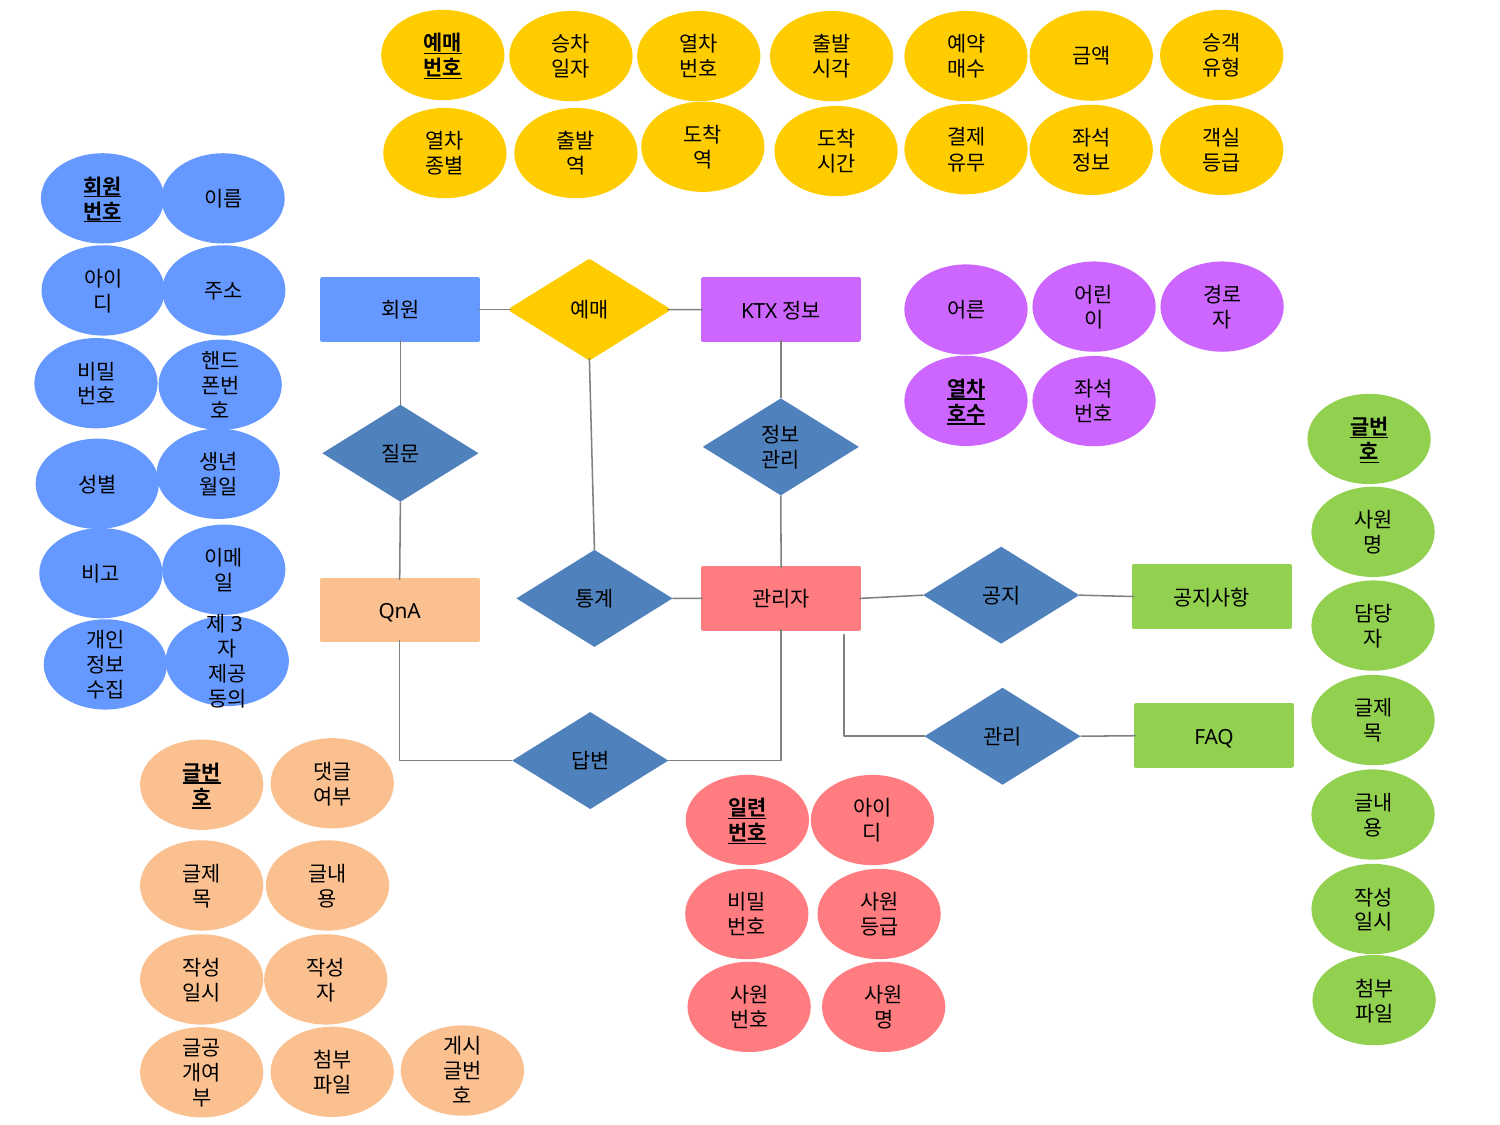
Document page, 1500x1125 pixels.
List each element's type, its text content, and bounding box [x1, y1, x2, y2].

text_box 답변 [515, 710, 671, 811]
text_box 아이디 [810, 774, 935, 866]
text_box 열차호수 [904, 355, 1028, 447]
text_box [589, 357, 595, 551]
text_box 출발시각 [769, 10, 894, 102]
text_box 글공개여부 [140, 1027, 264, 1118]
text_box 아이디 [41, 245, 163, 336]
text_box 정보관리 [700, 398, 861, 498]
text_box 공지 [922, 544, 1080, 646]
text_box 사원명 [1311, 486, 1435, 577]
text_box 회원번호 [40, 153, 163, 244]
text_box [858, 594, 924, 599]
text_box 어린이 [1032, 261, 1156, 352]
text_box QnA [320, 578, 480, 642]
text_box KTX정보 [701, 277, 861, 342]
text_box 공지사항 [1132, 564, 1292, 629]
text_box 첨부파일 [270, 1026, 394, 1117]
text_box 게시글번호 [400, 1025, 525, 1116]
text_box 글번호 [1307, 393, 1431, 485]
text_box 비밀번호 [685, 868, 809, 960]
text_box 작성일시 [1311, 863, 1435, 955]
text_box FAQ [1134, 703, 1294, 768]
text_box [395, 643, 517, 757]
text_box 사원번호 [687, 961, 811, 1053]
text_box 이름 [161, 153, 285, 244]
text_box 일련번호 [685, 774, 810, 866]
text_box 통계 [514, 550, 674, 649]
text_box 예매번호 [381, 9, 505, 101]
text_box 질문 [320, 405, 481, 504]
text_box 금액 [1029, 10, 1153, 101]
text_box 글내용 [1311, 769, 1435, 860]
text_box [832, 644, 935, 727]
text_box 작성자 [264, 934, 388, 1025]
text_box 승차일자 [509, 10, 633, 102]
text_box 글번호 [140, 739, 264, 830]
text_box 결제유무 [904, 104, 1028, 195]
text_box 객실등급 [1160, 104, 1284, 196]
text_box 도착역 [641, 101, 765, 192]
text_box 작성일시 [140, 934, 264, 1025]
text_box 비고 [39, 528, 163, 619]
text_box 열차종별 [383, 107, 507, 199]
text_box 글제목 [140, 840, 264, 931]
text_box 핸드폰번호 [158, 339, 282, 429]
text_box 사원등급 [817, 868, 941, 960]
text_box 예약매수 [904, 10, 1028, 102]
text_box 관리 [922, 685, 1082, 787]
text_box 좌석정보 [1029, 104, 1153, 196]
text_box 경로자 [1160, 261, 1284, 352]
text_box 주소 [162, 245, 286, 336]
text_box 승객유형 [1160, 9, 1284, 101]
text_box 관리자 [701, 566, 861, 631]
text_box 열차번호 [637, 10, 761, 102]
text_box 성별 [35, 438, 159, 529]
text_box 댓글여부 [270, 738, 394, 829]
text_box 개인정보수집 [43, 619, 167, 710]
text_box 비밀번호 [34, 338, 158, 429]
text_box 출발역 [514, 107, 638, 199]
text_box 이메일 [162, 524, 286, 615]
text_box 생년월일 [156, 428, 280, 519]
text_box 글제목 [1311, 674, 1435, 766]
text_box 좌석번호 [1032, 355, 1156, 447]
text_box 예매 [509, 259, 669, 359]
text_box 사원명 [822, 961, 946, 1053]
text_box 어른 [904, 264, 1028, 355]
text_box 회원 [320, 277, 480, 342]
text_box 도착시간 [774, 105, 898, 197]
text_box 담당자 [1311, 580, 1435, 671]
text_box 글내용 [265, 840, 390, 931]
text_box 제3자 제공동의 [165, 615, 289, 707]
text_box 첨부파일 [1312, 954, 1436, 1046]
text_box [658, 637, 791, 752]
